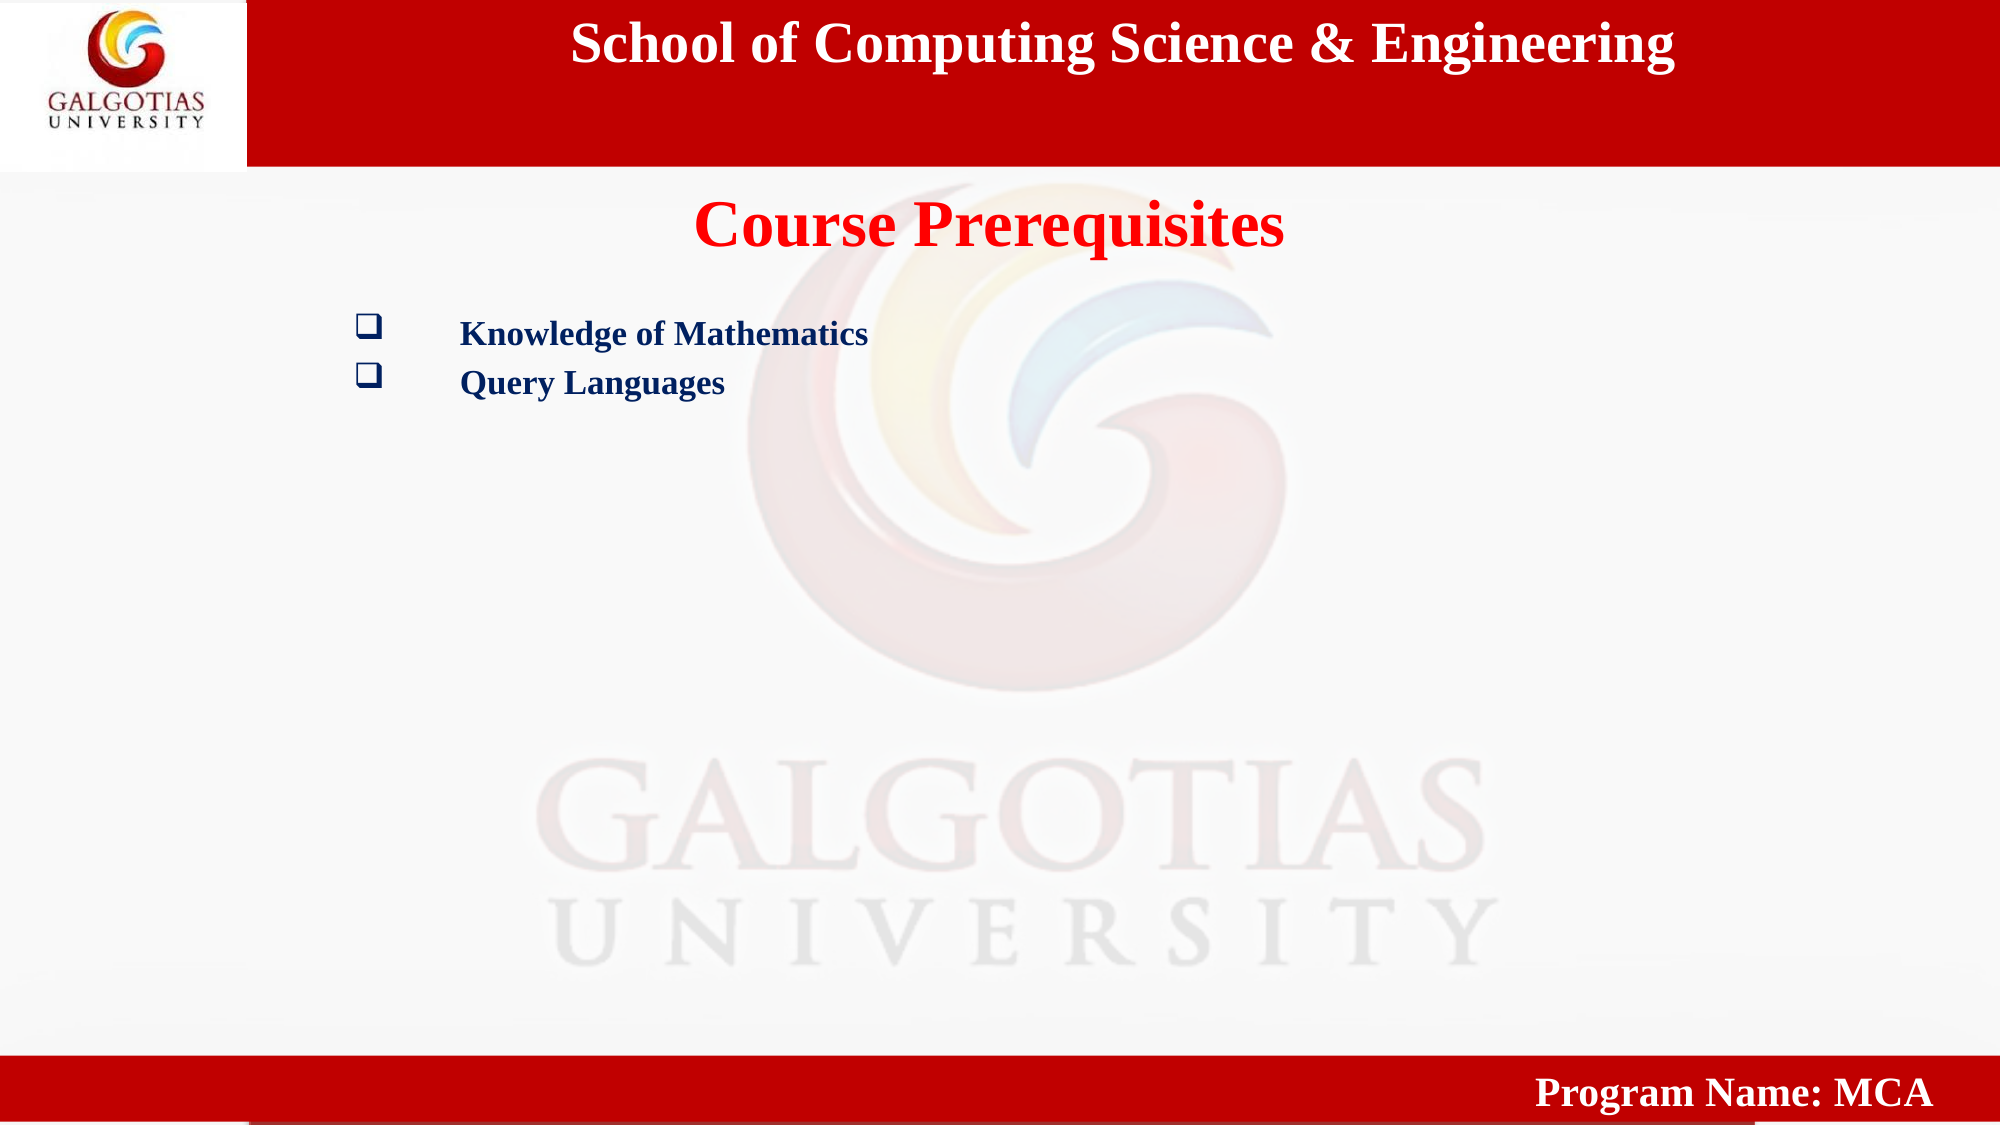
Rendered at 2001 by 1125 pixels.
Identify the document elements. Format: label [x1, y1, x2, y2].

text_box [0, 0, 2000, 1122]
